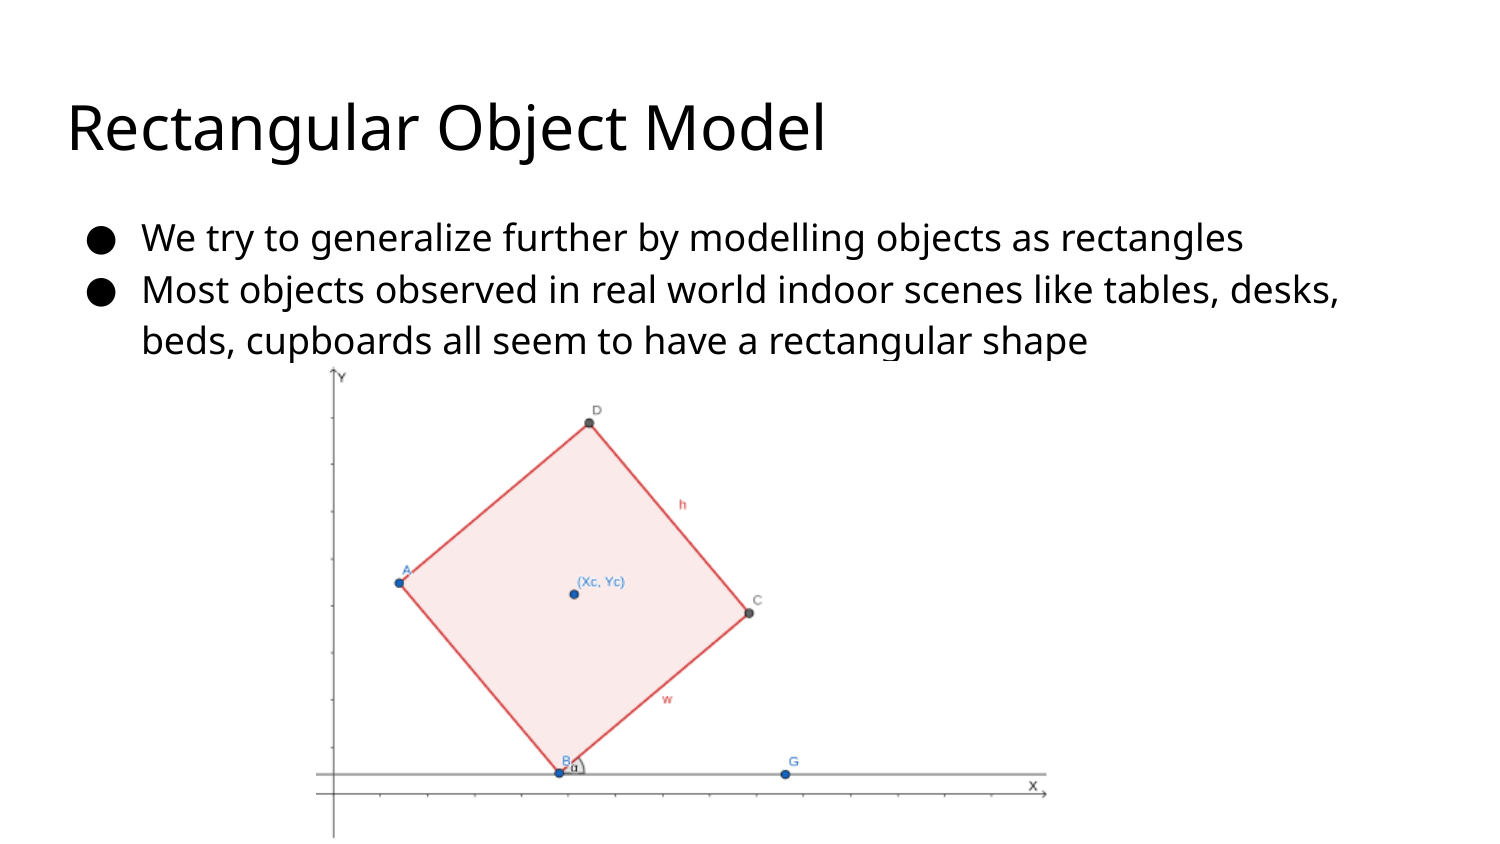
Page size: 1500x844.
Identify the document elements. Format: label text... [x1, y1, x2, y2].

list We try to generalize further by modelling objects as rectangles Most objects observed in real world indoor scenes like tables, desks, beds, cupboards all seem to have a rectangular shape [51, 192, 1449, 750]
picture [315, 361, 1051, 844]
title Rectangular Object Model [51, 72, 1449, 174]
